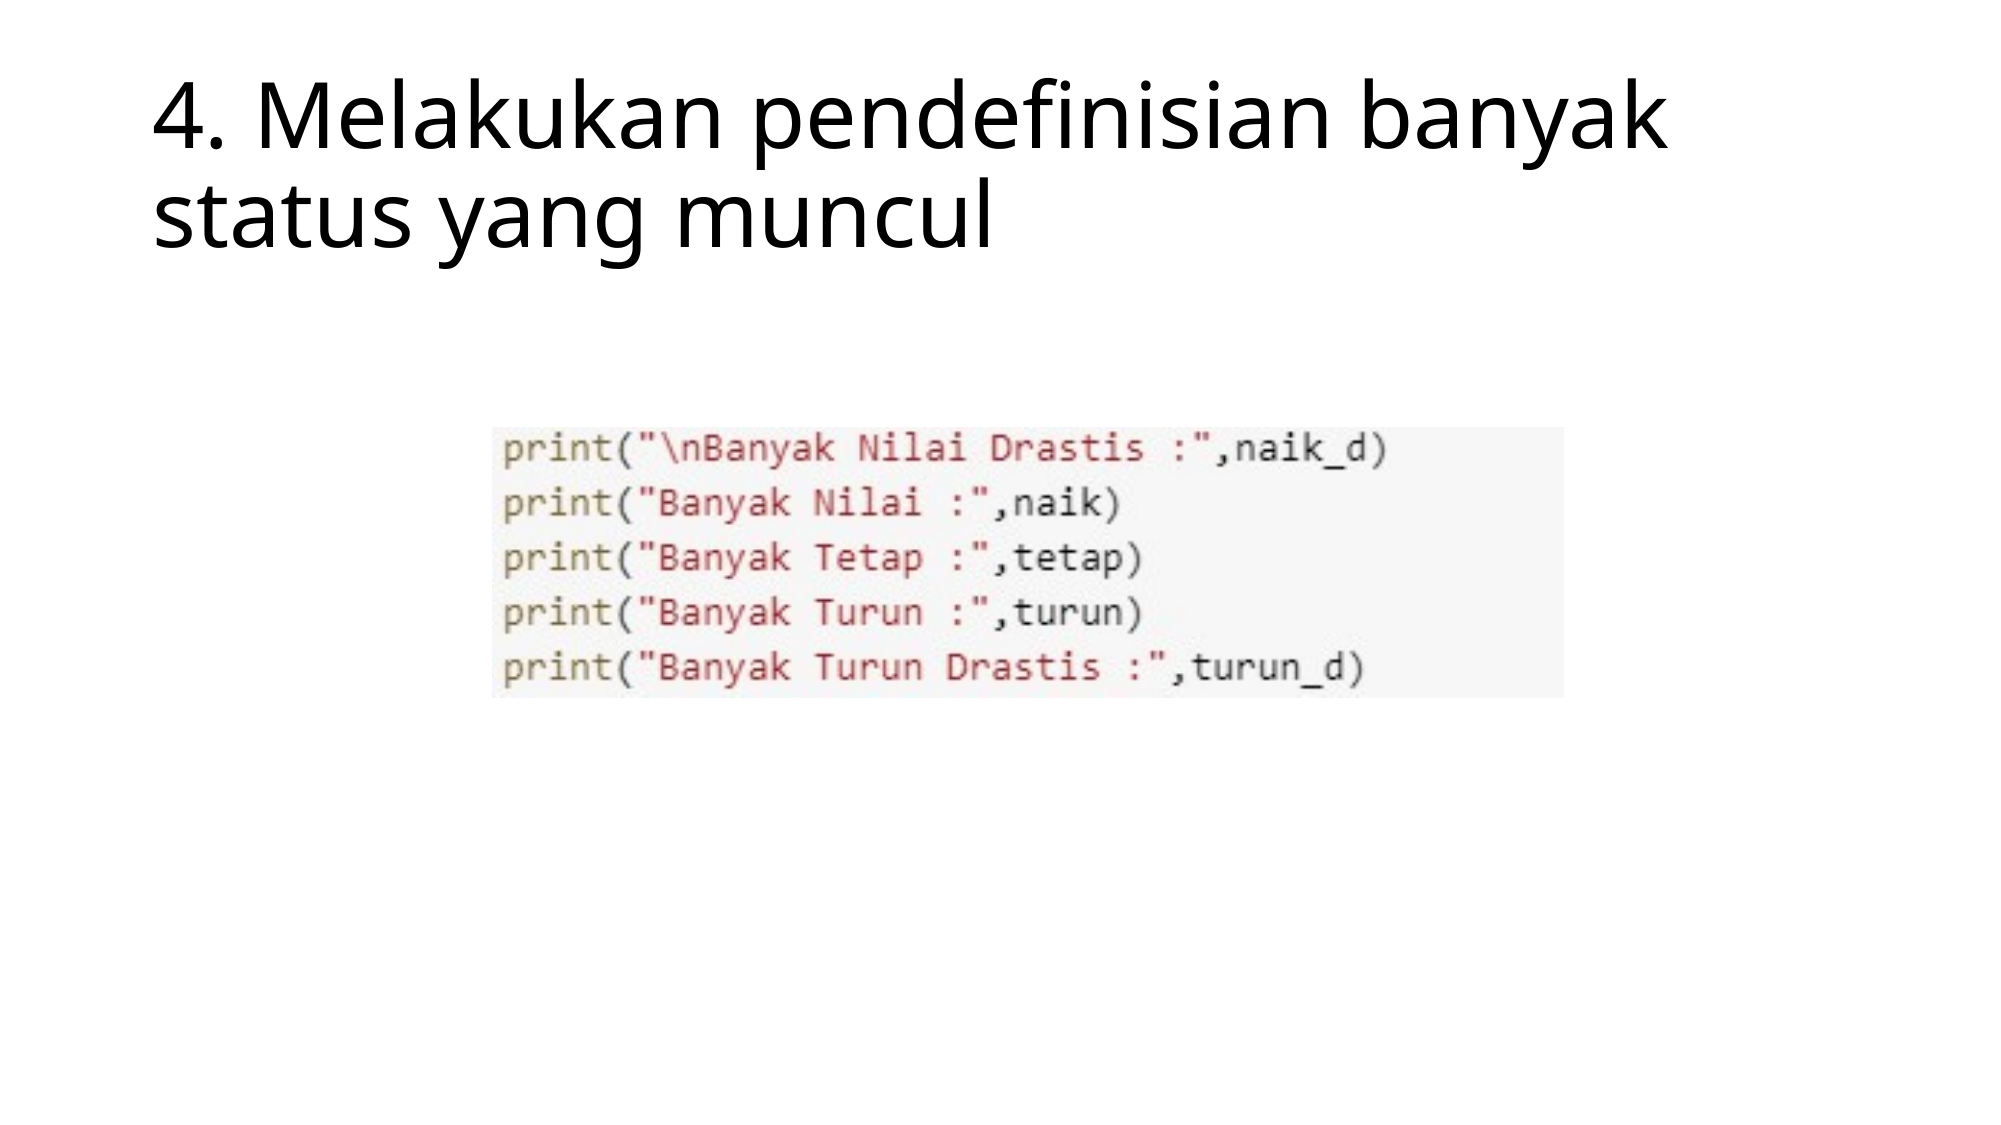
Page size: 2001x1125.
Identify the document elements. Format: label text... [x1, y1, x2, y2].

title 4. Melakukan pendefinisian banyak status yang muncul [137, 59, 1863, 278]
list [492, 427, 1564, 698]
